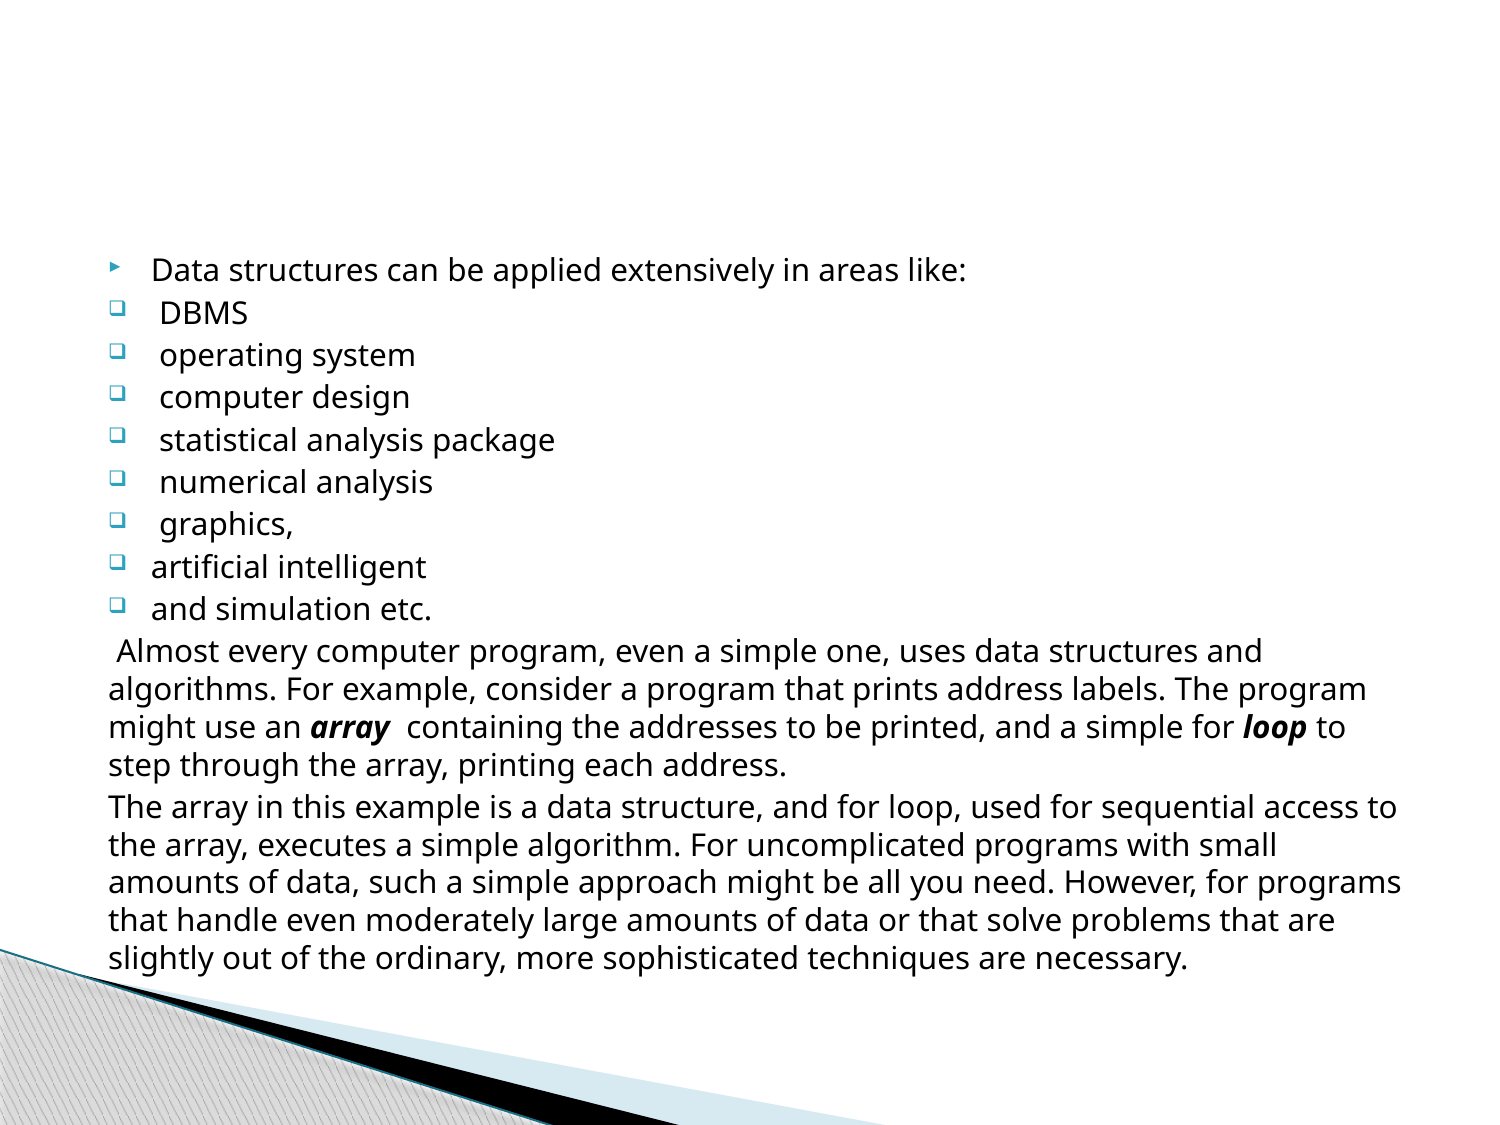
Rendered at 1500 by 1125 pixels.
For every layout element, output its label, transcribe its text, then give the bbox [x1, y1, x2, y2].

list Data structures can be applied extensively in areas like: DBMS operating system computer design statistical analysis package numerical analysis graphics, artificial intelligent and simulation etc. Almost every computer program, even a simple one, uses data structures and algorithms. For example, consider a program that prints address labels. The program might use an array containing the addresses to be printed, and a simple for loop to step through the array, printing each address. The array in this example is a data structure, and for loop, used for sequential access to the array, executes a simple algorithm. For uncomplicated programs with small amounts of data, such a simple approach might be all you need. However, for programs that handle even moderately large amounts of data or that solve problems that are slightly out of the ordinary, more sophisticated techniques are necessary. [75, 243, 1425, 986]
